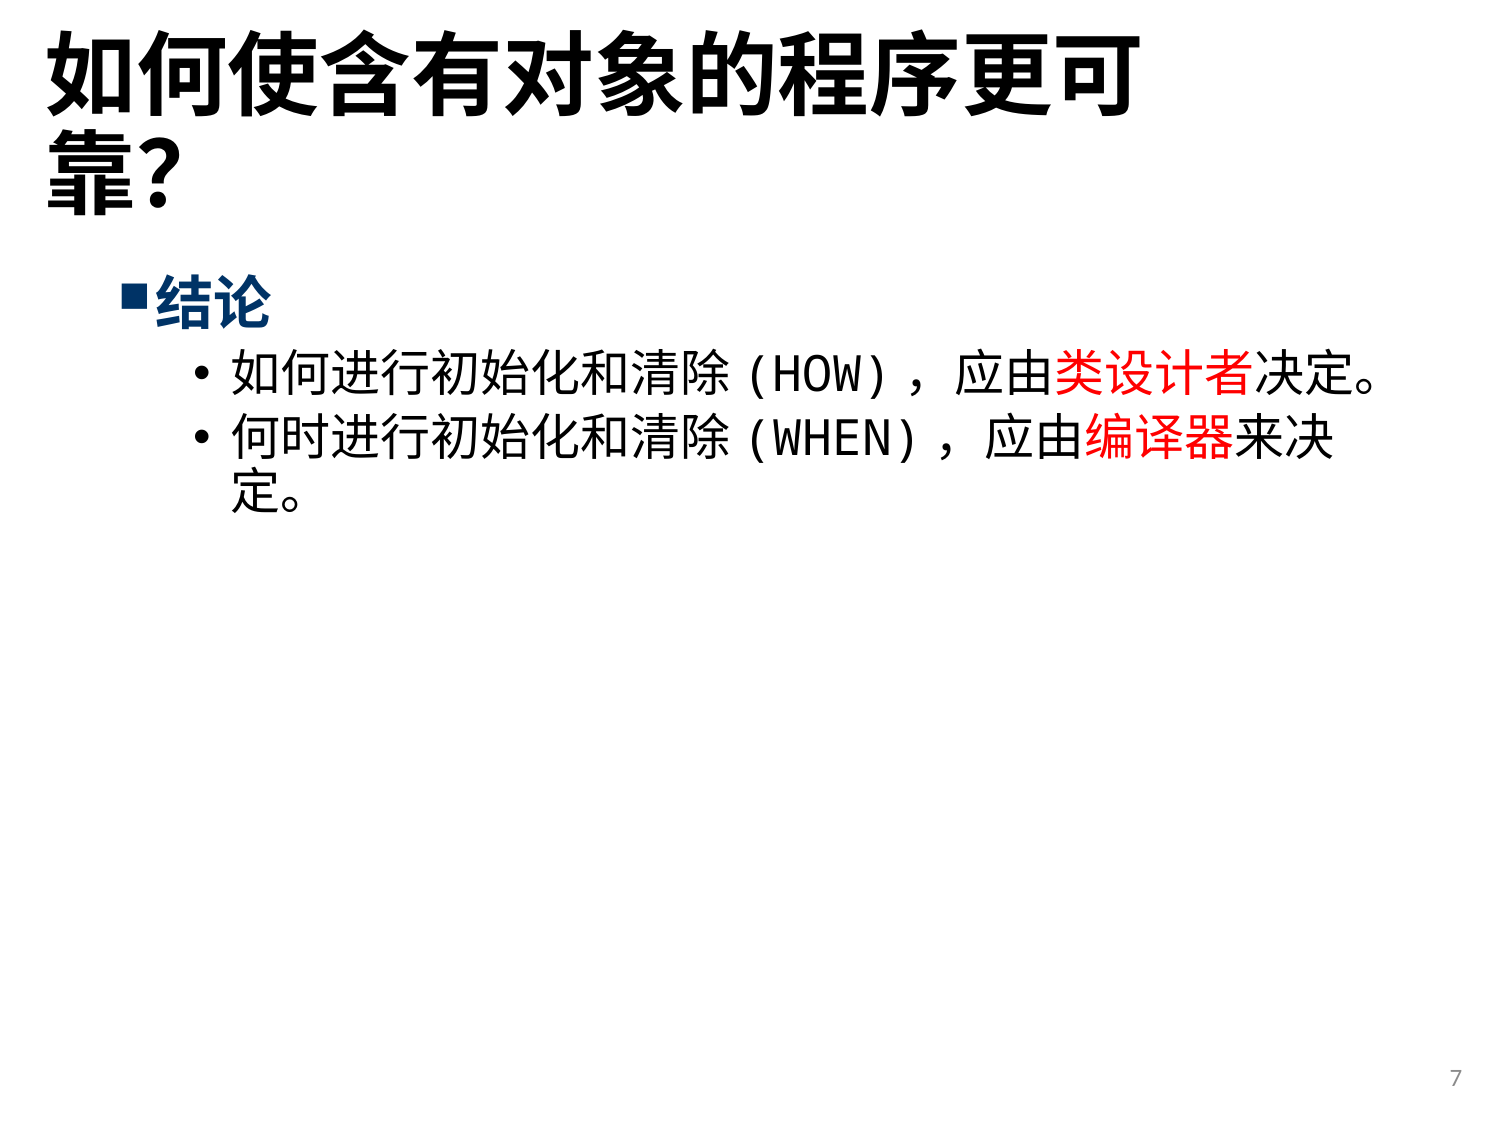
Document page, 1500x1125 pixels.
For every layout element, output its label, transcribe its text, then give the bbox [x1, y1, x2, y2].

list 结论 如何进行初始化和清除(HOW)，应由类设计者决定。 何时进行初始化和清除(WHEN)，应由编译器来决定。 [103, 267, 1424, 1047]
title 如何使含有对象的程序更可靠？ [29, 19, 1324, 237]
slide_number 7 [1139, 1046, 1478, 1107]
